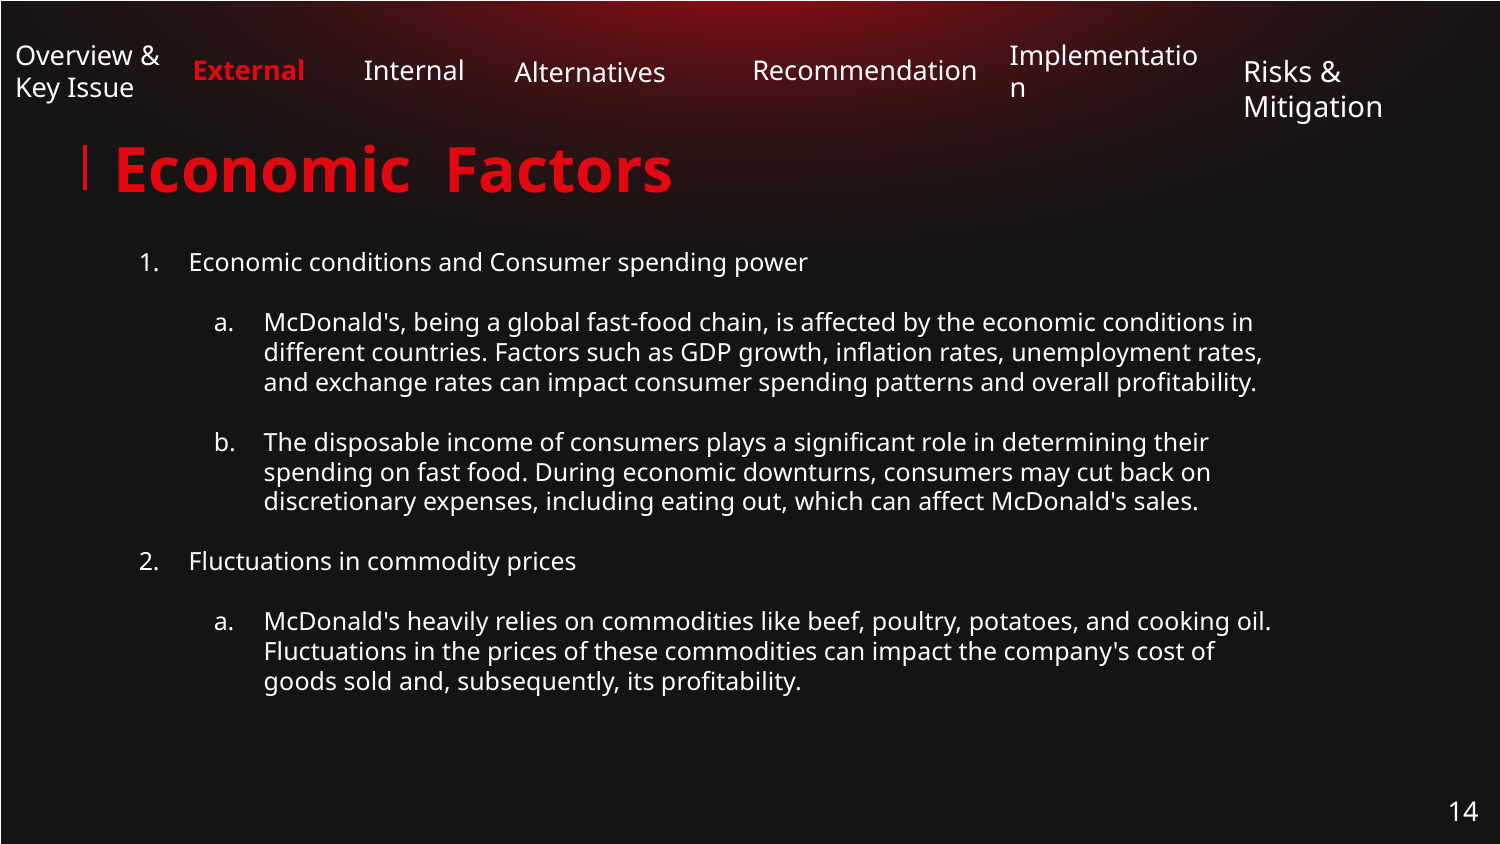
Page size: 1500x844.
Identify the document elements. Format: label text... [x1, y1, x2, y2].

text_box Risks & Mitigation [1228, 37, 1500, 138]
picture [2, 2, 1500, 844]
title Economic Factors [98, 120, 1382, 215]
text_box Implementation [1058, 44, 1216, 97]
text_box Economic conditions and Consumer spending power McDonald's, being a global fast-food chain, is affected by the economic conditions in different countries. Factors such as GDP growth, inflation rates, unemployment rates, and exchange rates can impact consumer spending patterns and overall profitability. The disposable income of consumers plays a significant role in determining their spending on fast food. During economic downturns, consumers may cut back on discretionary expenses, including eating out, which can affect McDonald's sales. Fluctuations in commodity prices McDonald's heavily relies on commodities like beef, poultry, potatoes, and cooking oil. Fluctuations in the prices of these commodities can impact the company's cost of goods sold and, subsequently, its profitability. [98, 231, 1296, 771]
slide_number ‹#› [1403, 779, 1494, 844]
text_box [0, 43, 1057, 98]
